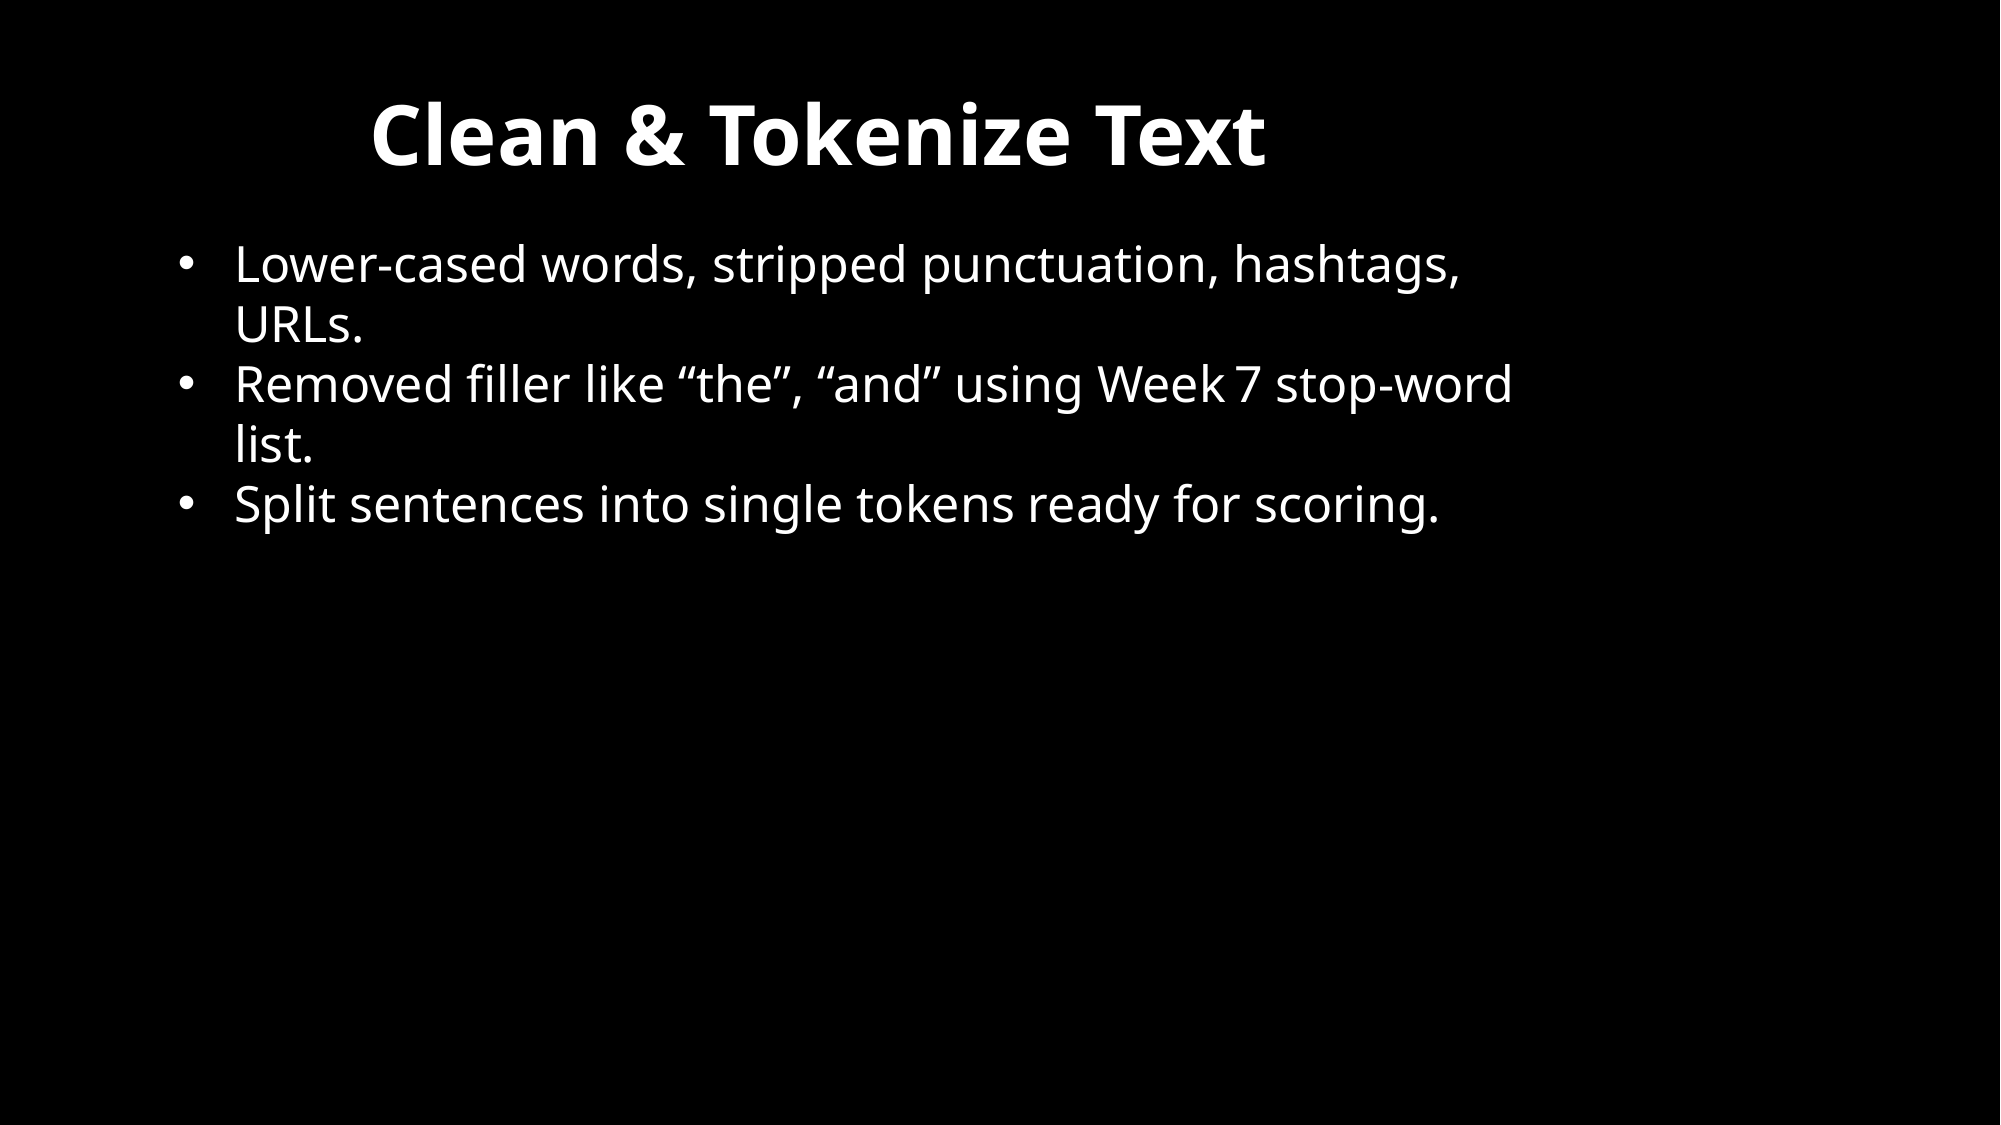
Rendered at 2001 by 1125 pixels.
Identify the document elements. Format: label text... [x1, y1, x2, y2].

text_box Clean & Tokenize Text [354, 75, 1630, 190]
text_box Lower‑cased words, stripped punctuation, hashtags, URLs. Removed filler like “the”, “and” using Week 7 stop‑word list. Split sentences into single tokens ready for scoring. [162, 224, 1615, 540]
